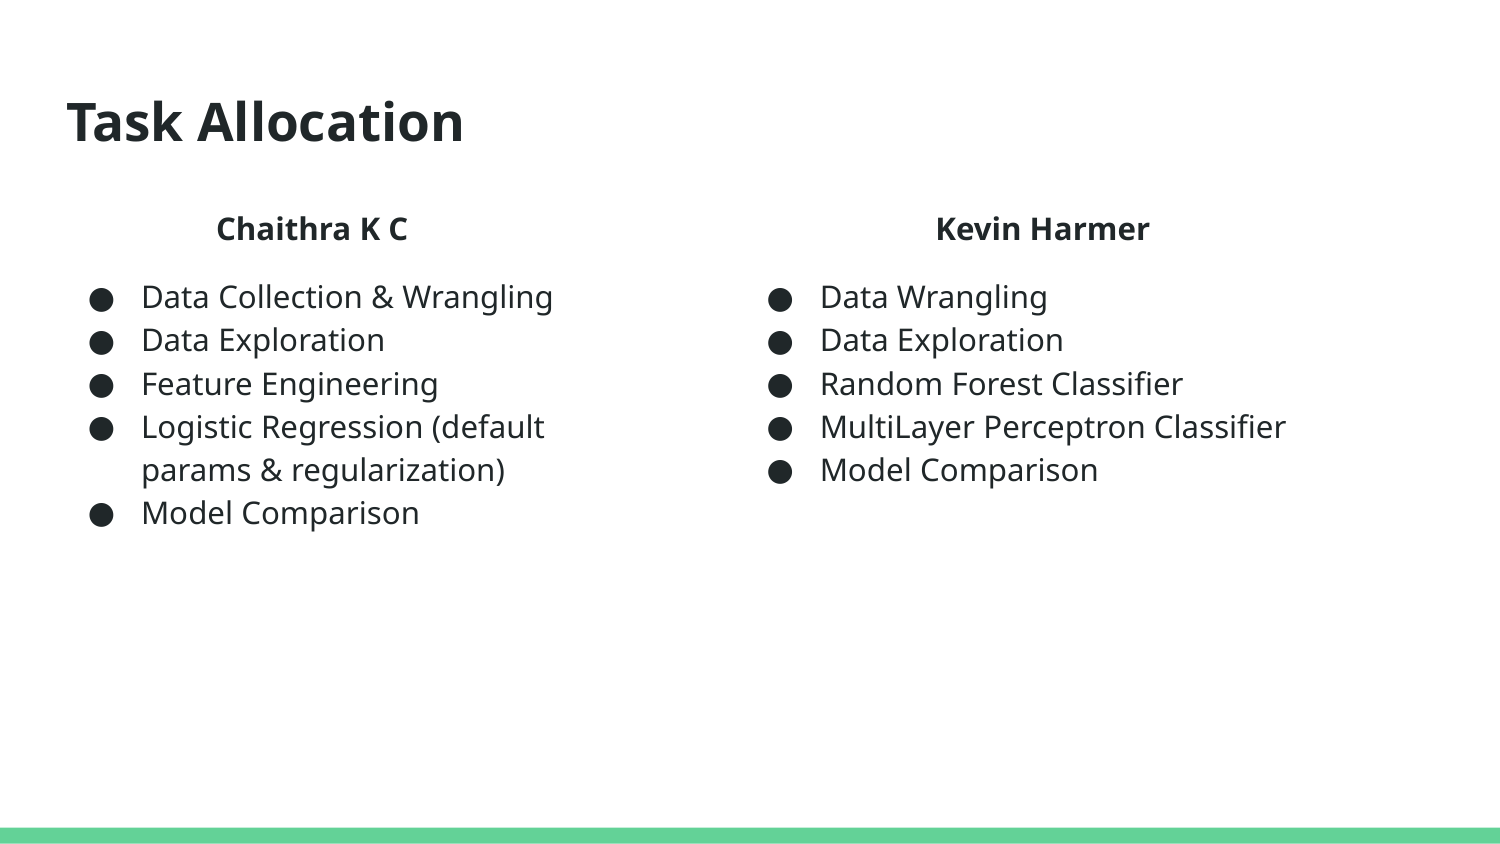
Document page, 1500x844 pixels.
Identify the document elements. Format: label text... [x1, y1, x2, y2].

list Chaithra K C Data Collection & Wrangling Data Exploration Feature Engineering Logistic Regression (default params & regularization) Model Comparison [51, 189, 678, 750]
list Kevin Harmer Data Wrangling Data Exploration Random Forest Classifier MultiLayer Perceptron Classifier Model Comparison [729, 189, 1357, 750]
title Task Allocation [51, 72, 1449, 167]
